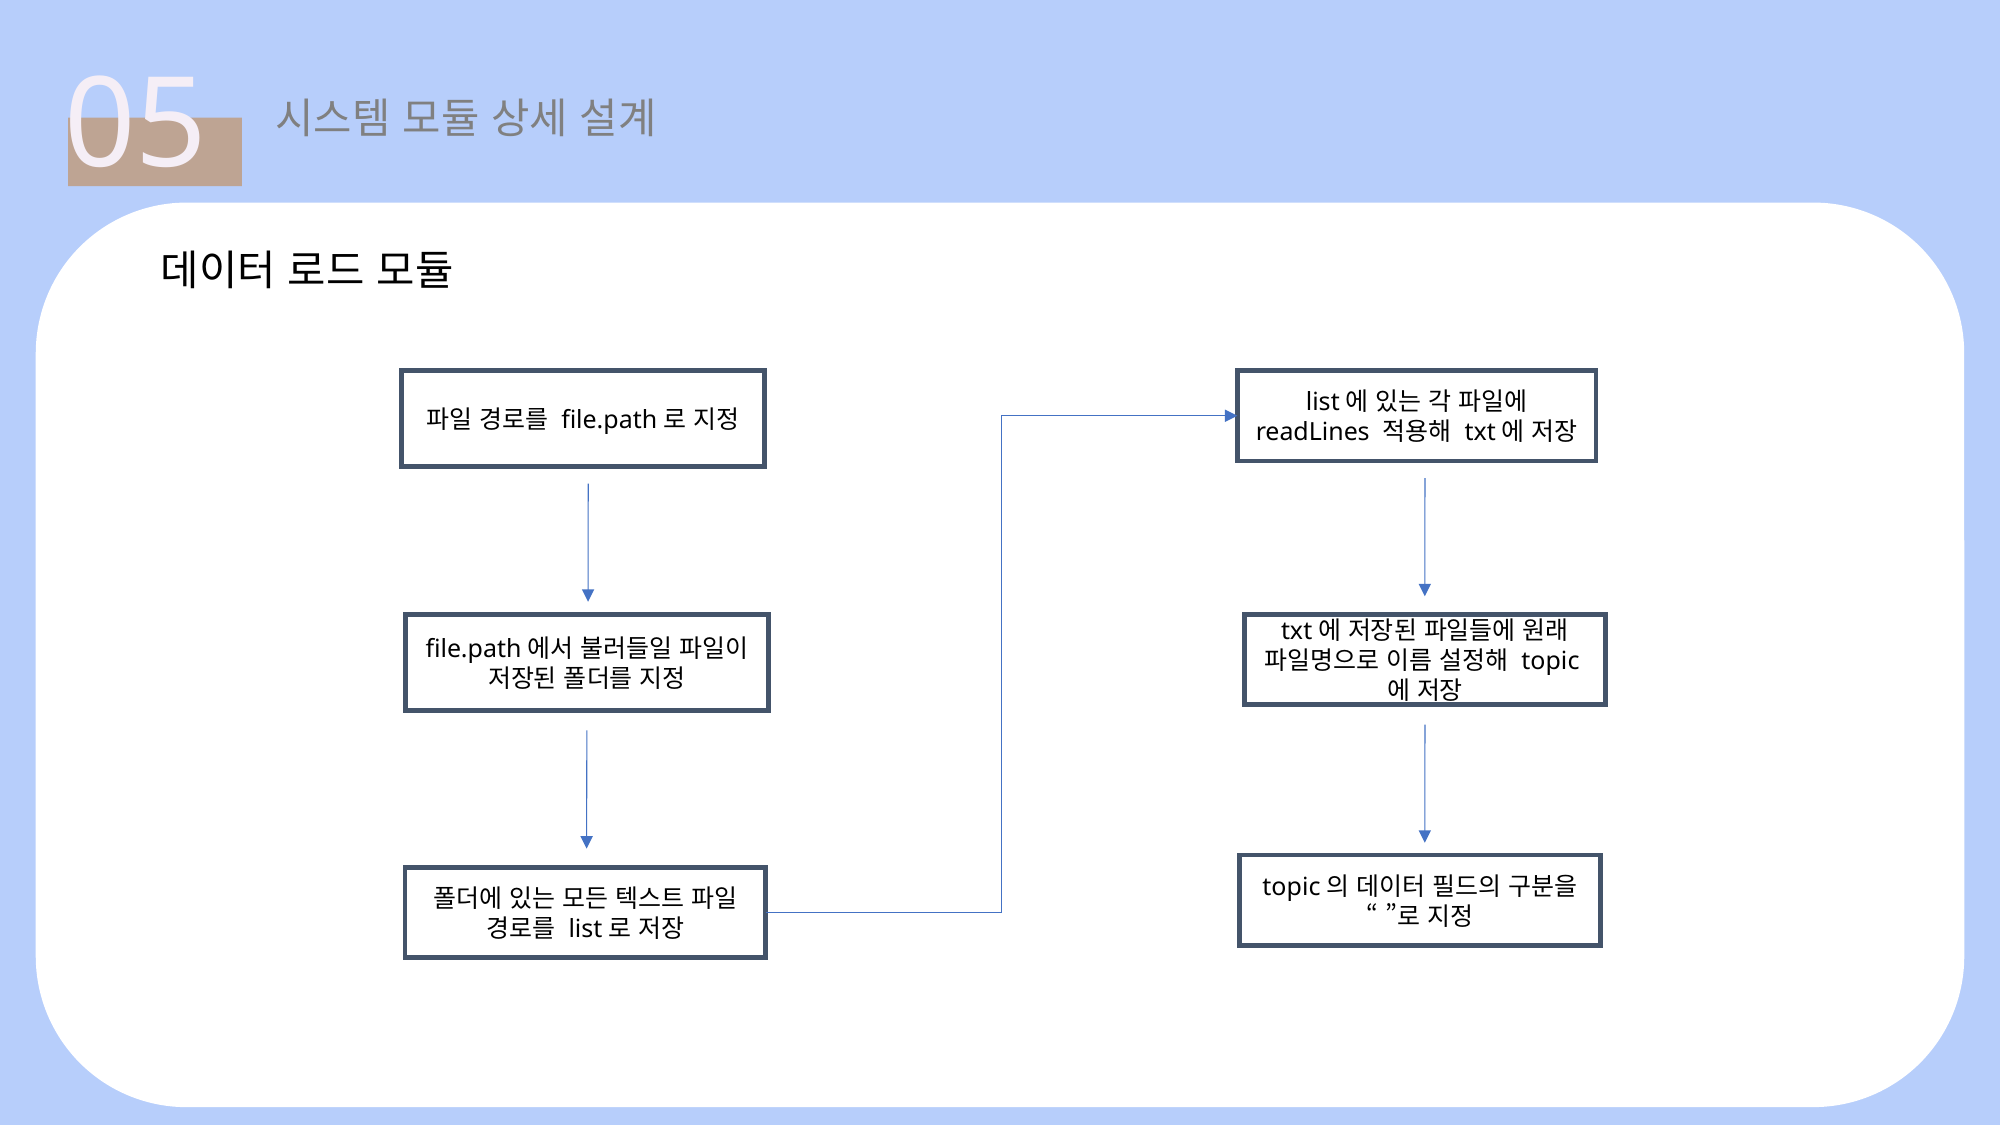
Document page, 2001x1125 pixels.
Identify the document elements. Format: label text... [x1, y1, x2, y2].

text_box txt에 저장된 파일들에 원래 파일명으로 이름 설정해 topic에 저장 [1244, 613, 1606, 706]
text_box 폴더에 있는 모든 텍스트 파일 경로를 list로 저장 [404, 866, 767, 959]
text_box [765, 415, 1238, 913]
text_box 시스템 모듈 상세 설계 [260, 84, 727, 150]
text_box 파일 경로를 file.path로 지정 [400, 369, 765, 468]
text_box [34, 201, 1966, 1109]
text_box topic의 데이터 필드의 구분을 “ ”로 지정 [1239, 854, 1601, 947]
text_box 데이터 로드 모듈 [145, 236, 596, 302]
text_box 05 [49, 34, 242, 199]
text_box list에 있는 각 파일에 readLines 적용해 txt에 저장 [1236, 369, 1597, 462]
text_box file.path에서 불러들일 파일이 저장된 폴더를 지정 [405, 613, 765, 712]
